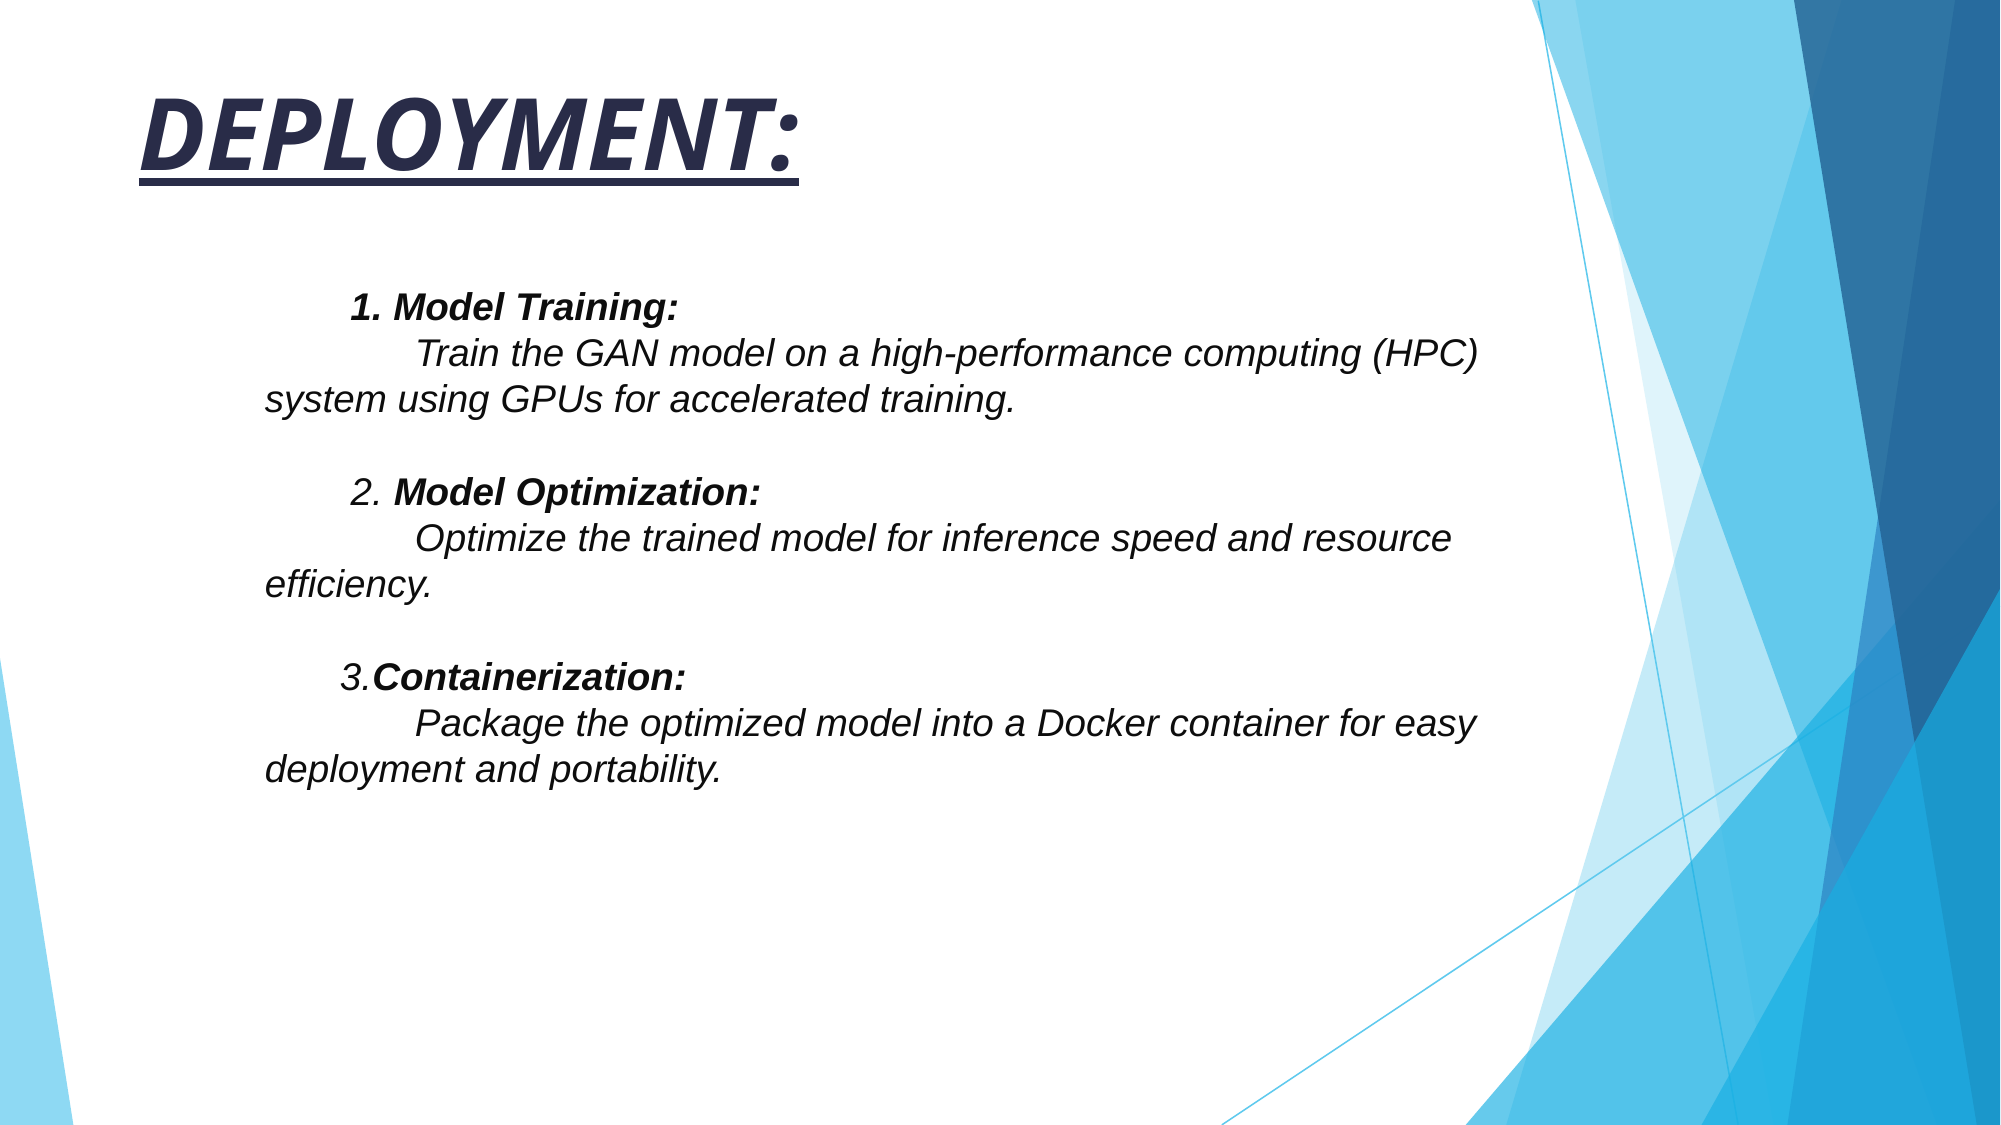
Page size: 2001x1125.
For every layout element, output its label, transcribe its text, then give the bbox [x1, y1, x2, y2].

title DEPLOYMENT: [123, 62, 1877, 185]
text_box 1. Model Training: Train the GAN model on a high-performance computing (HPC) system using GPUs for accelerated training. 2. Model Optimization: Optimize the trained model for inference speed and resource efficiency. 3.Containerization: Package the optimized model into a Docker container for easy deployment and portability. [174, 229, 1500, 843]
